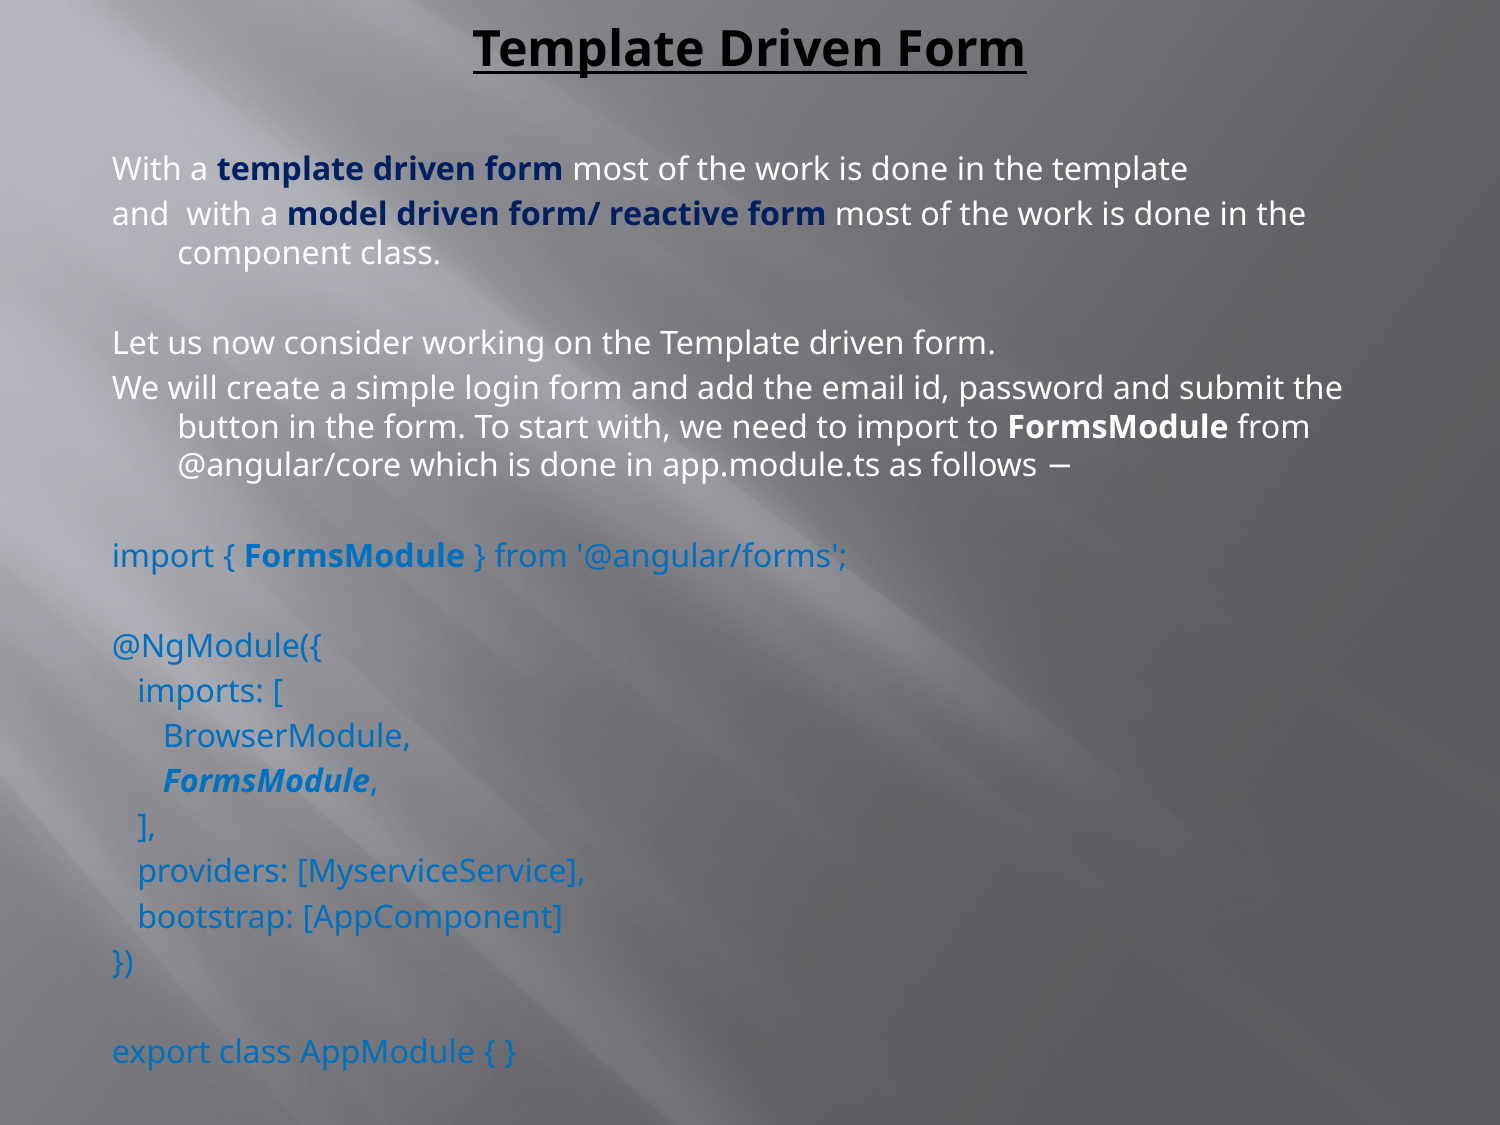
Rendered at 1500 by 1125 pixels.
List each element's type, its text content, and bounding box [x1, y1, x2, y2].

list With a template driven form most of the work is done in the template and with a model driven form/ reactive form most of the work is done in the component class. Let us now consider working on the Template driven form. We will create a simple login form and add the email id, password and submit the button in the form. To start with, we need to import to FormsModule from @angular/core which is done in app.module.ts as follows − import { FormsModule } from '@angular/forms'; @NgModule({ imports: [ BrowserModule, FormsModule, ], providers: [MyserviceService], bootstrap: [AppComponent] }) export class AppModule { } [74, 140, 1426, 1079]
title Template Driven Form [75, 0, 1425, 94]
